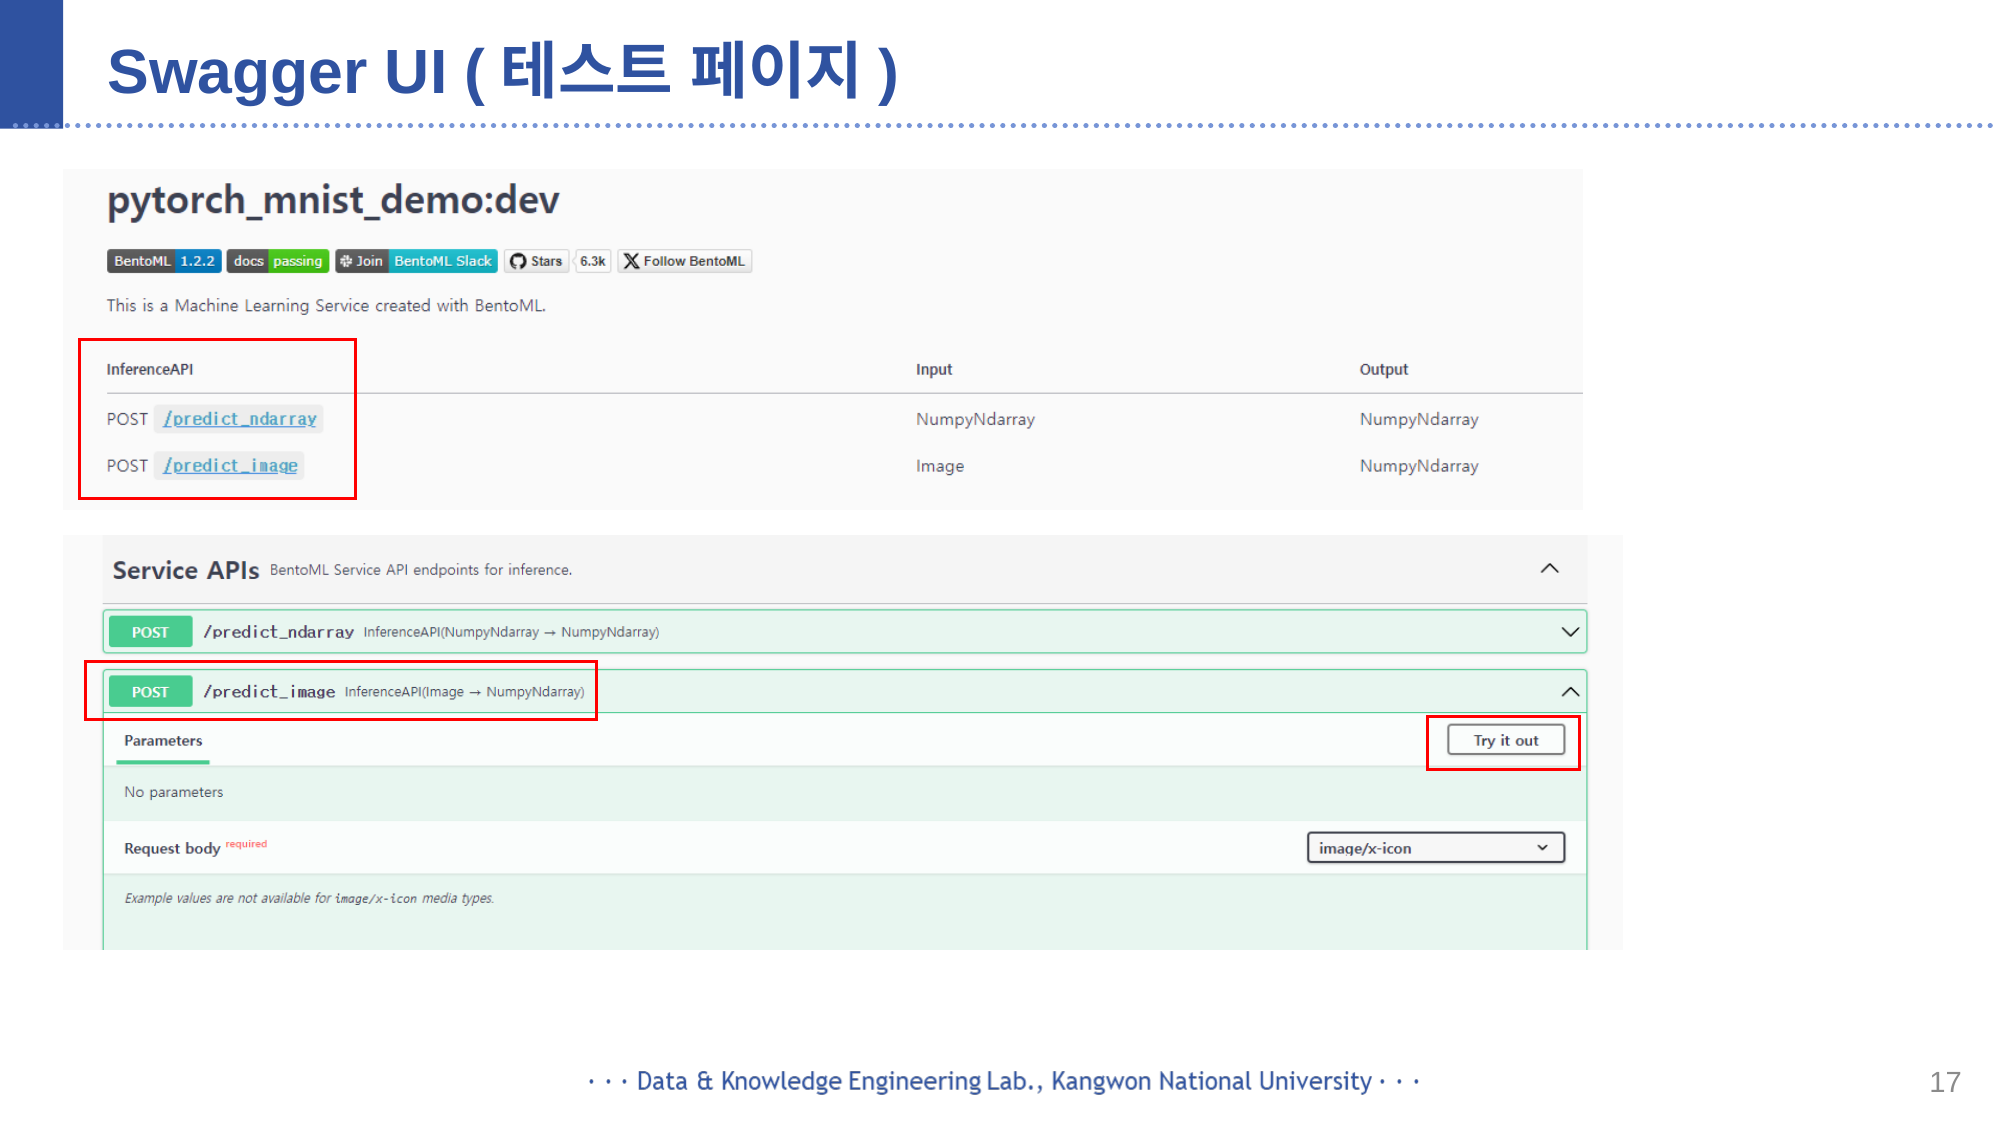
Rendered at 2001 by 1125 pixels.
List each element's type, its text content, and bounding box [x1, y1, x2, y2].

picture [63, 535, 1623, 950]
picture [572, 1058, 1428, 1111]
slide_number 17 [1526, 1051, 1977, 1111]
title Swagger UI (테스트 페이지) [92, 29, 1818, 109]
picture [63, 169, 1583, 510]
